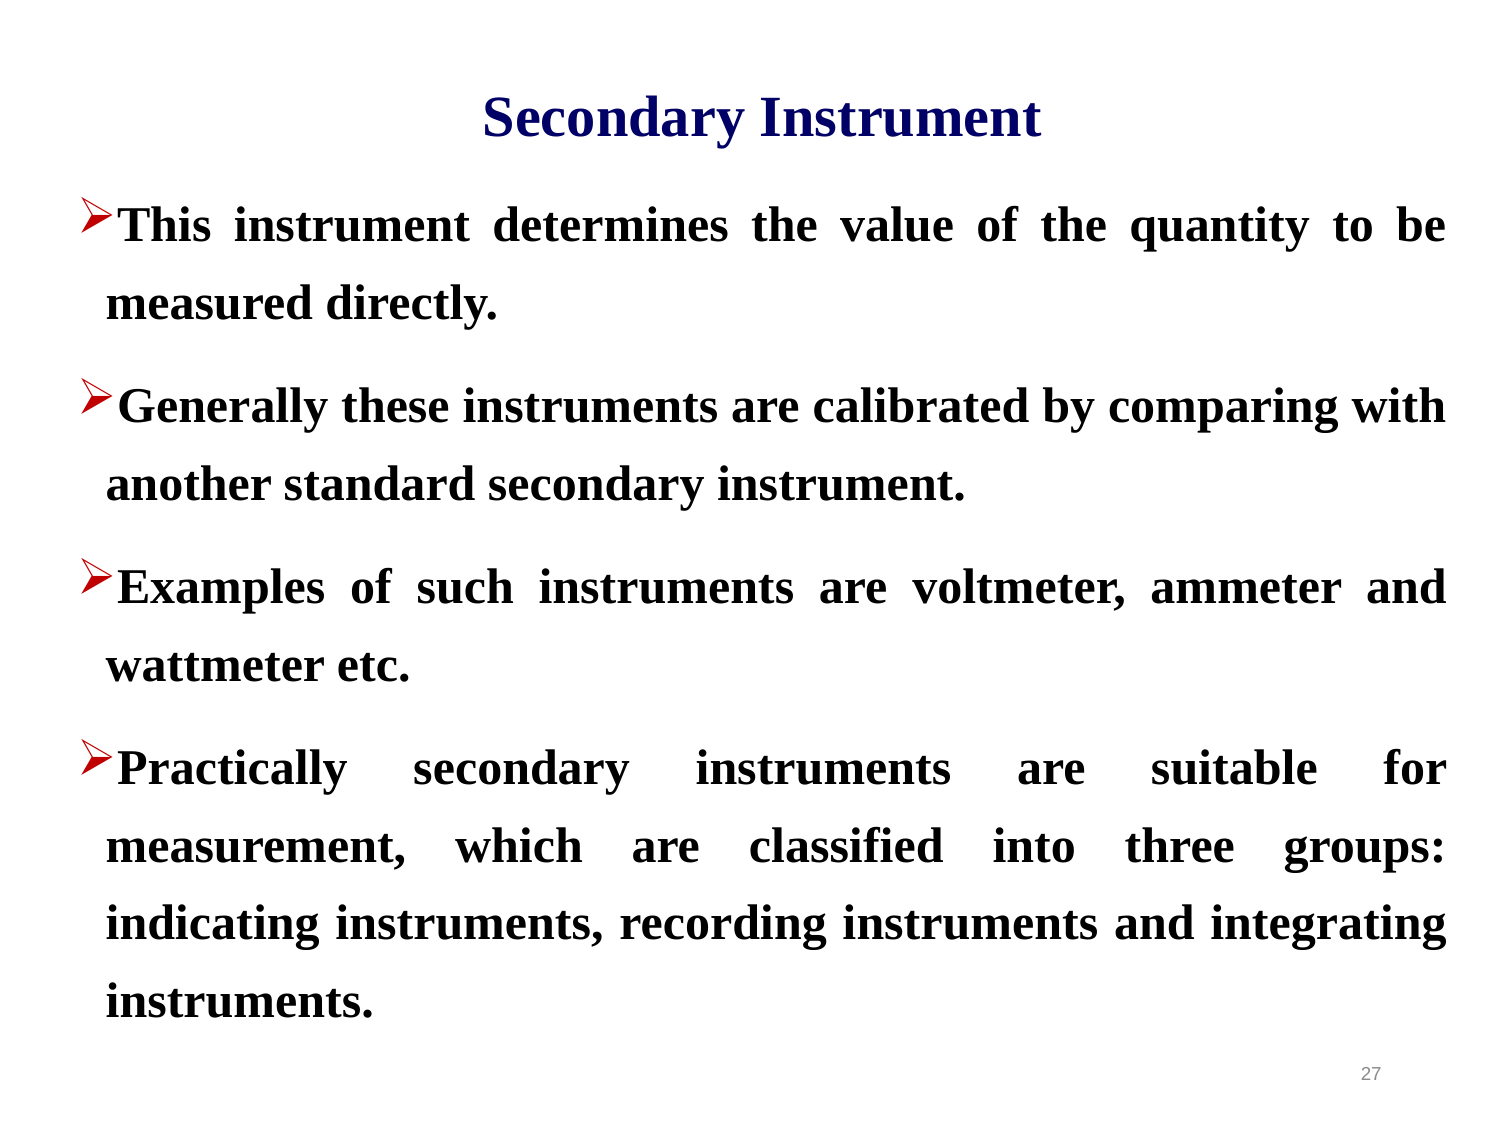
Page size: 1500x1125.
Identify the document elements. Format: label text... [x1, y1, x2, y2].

slide_number 27 [1059, 1042, 1397, 1103]
list Secondary Instrument This instrument determines the value of the quantity to be measured directly. Generally these instruments are calibrated by comparing with another standard secondary instrument. Examples of such instruments are voltmeter, ammeter and wattmeter etc. Practically secondary instruments are suitable for measurement, which are classified into three groups: indicating instruments, recording instruments and integrating instruments. [62, 50, 1463, 875]
